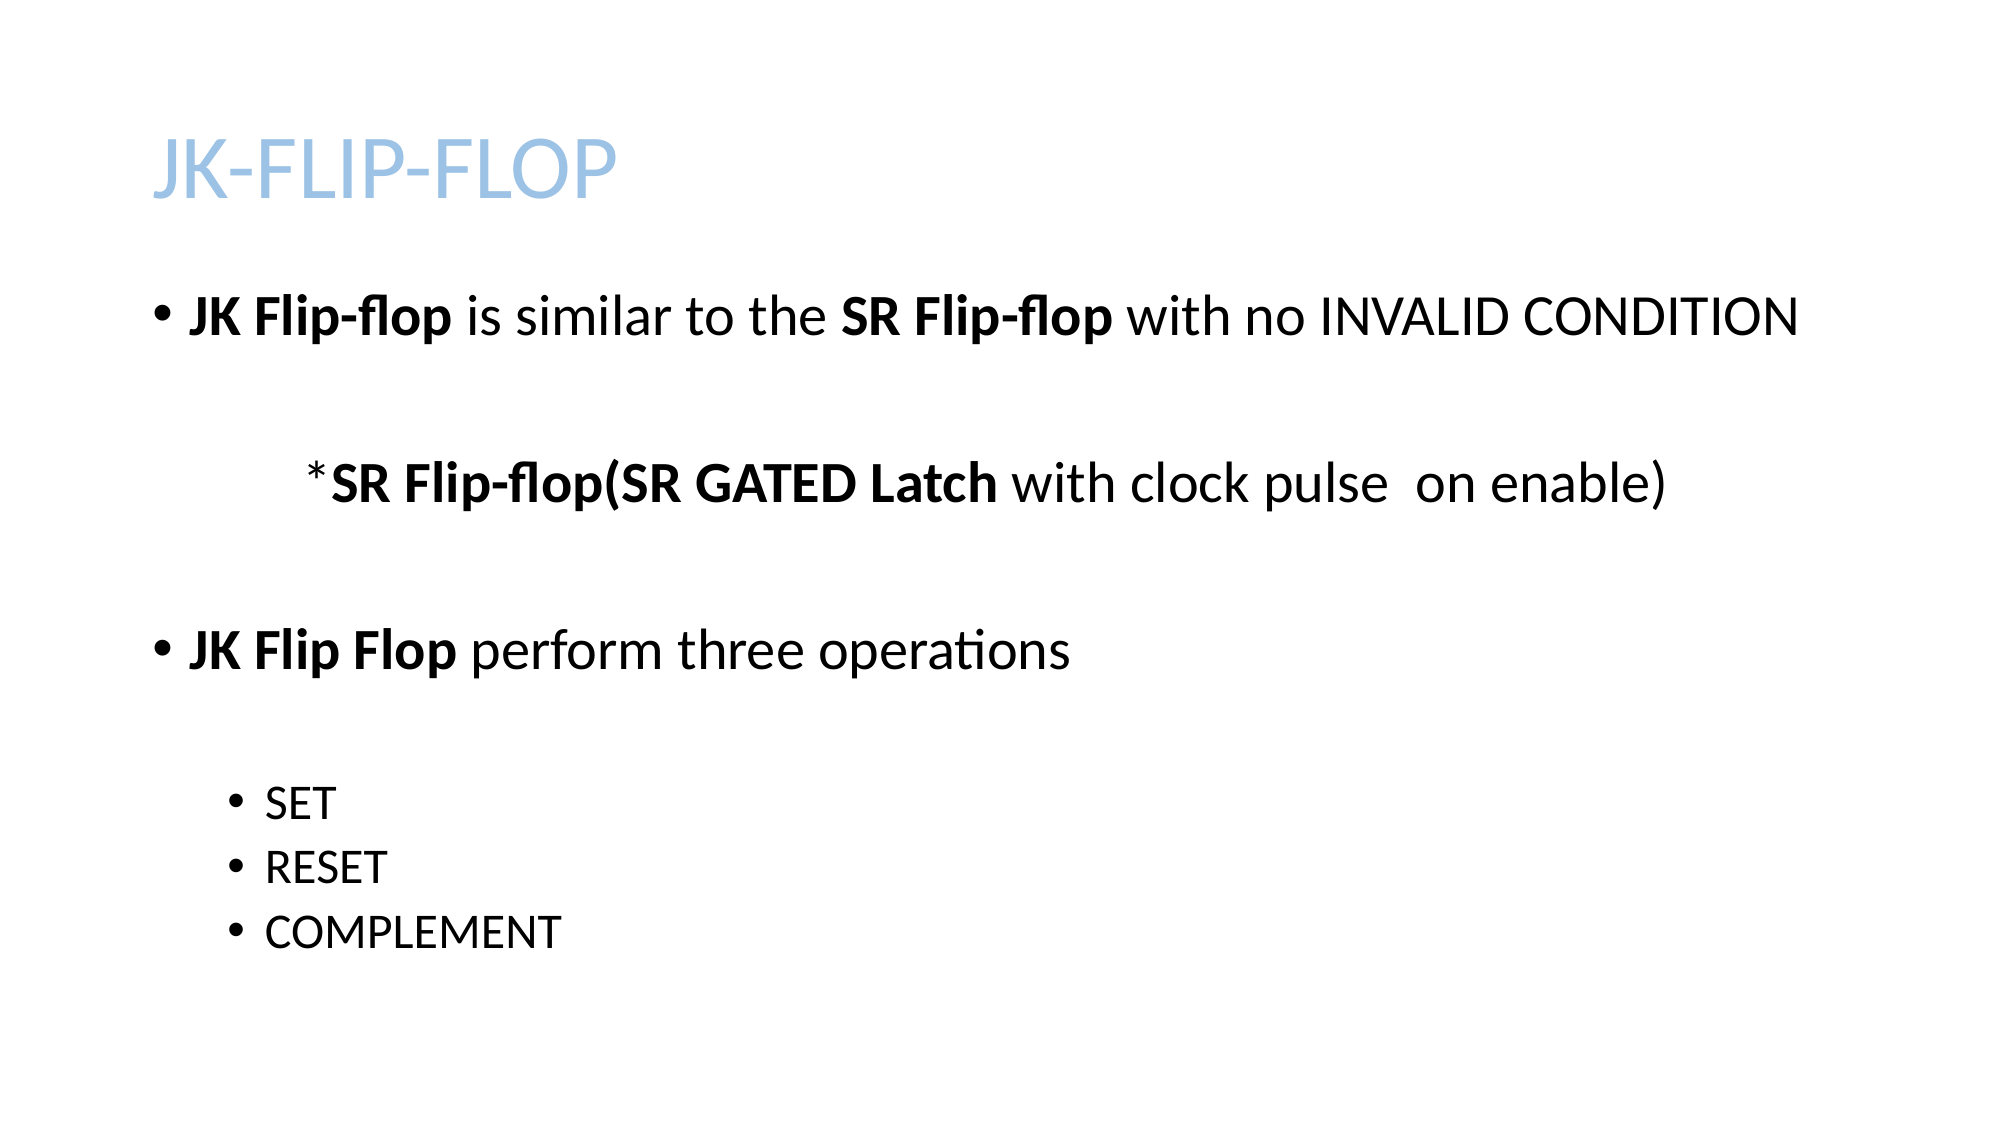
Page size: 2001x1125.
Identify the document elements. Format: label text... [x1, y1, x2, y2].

title JK-FLIP-FLOP [137, 59, 1863, 277]
list JK Flip-flop is similar to the SR Flip-flop with no INVALID CONDITION *SR Flip-flop(SR GATED Latch with clock pulse on enable) JK Flip Flop perform three operations SET RESET COMPLEMENT [137, 277, 1863, 1042]
